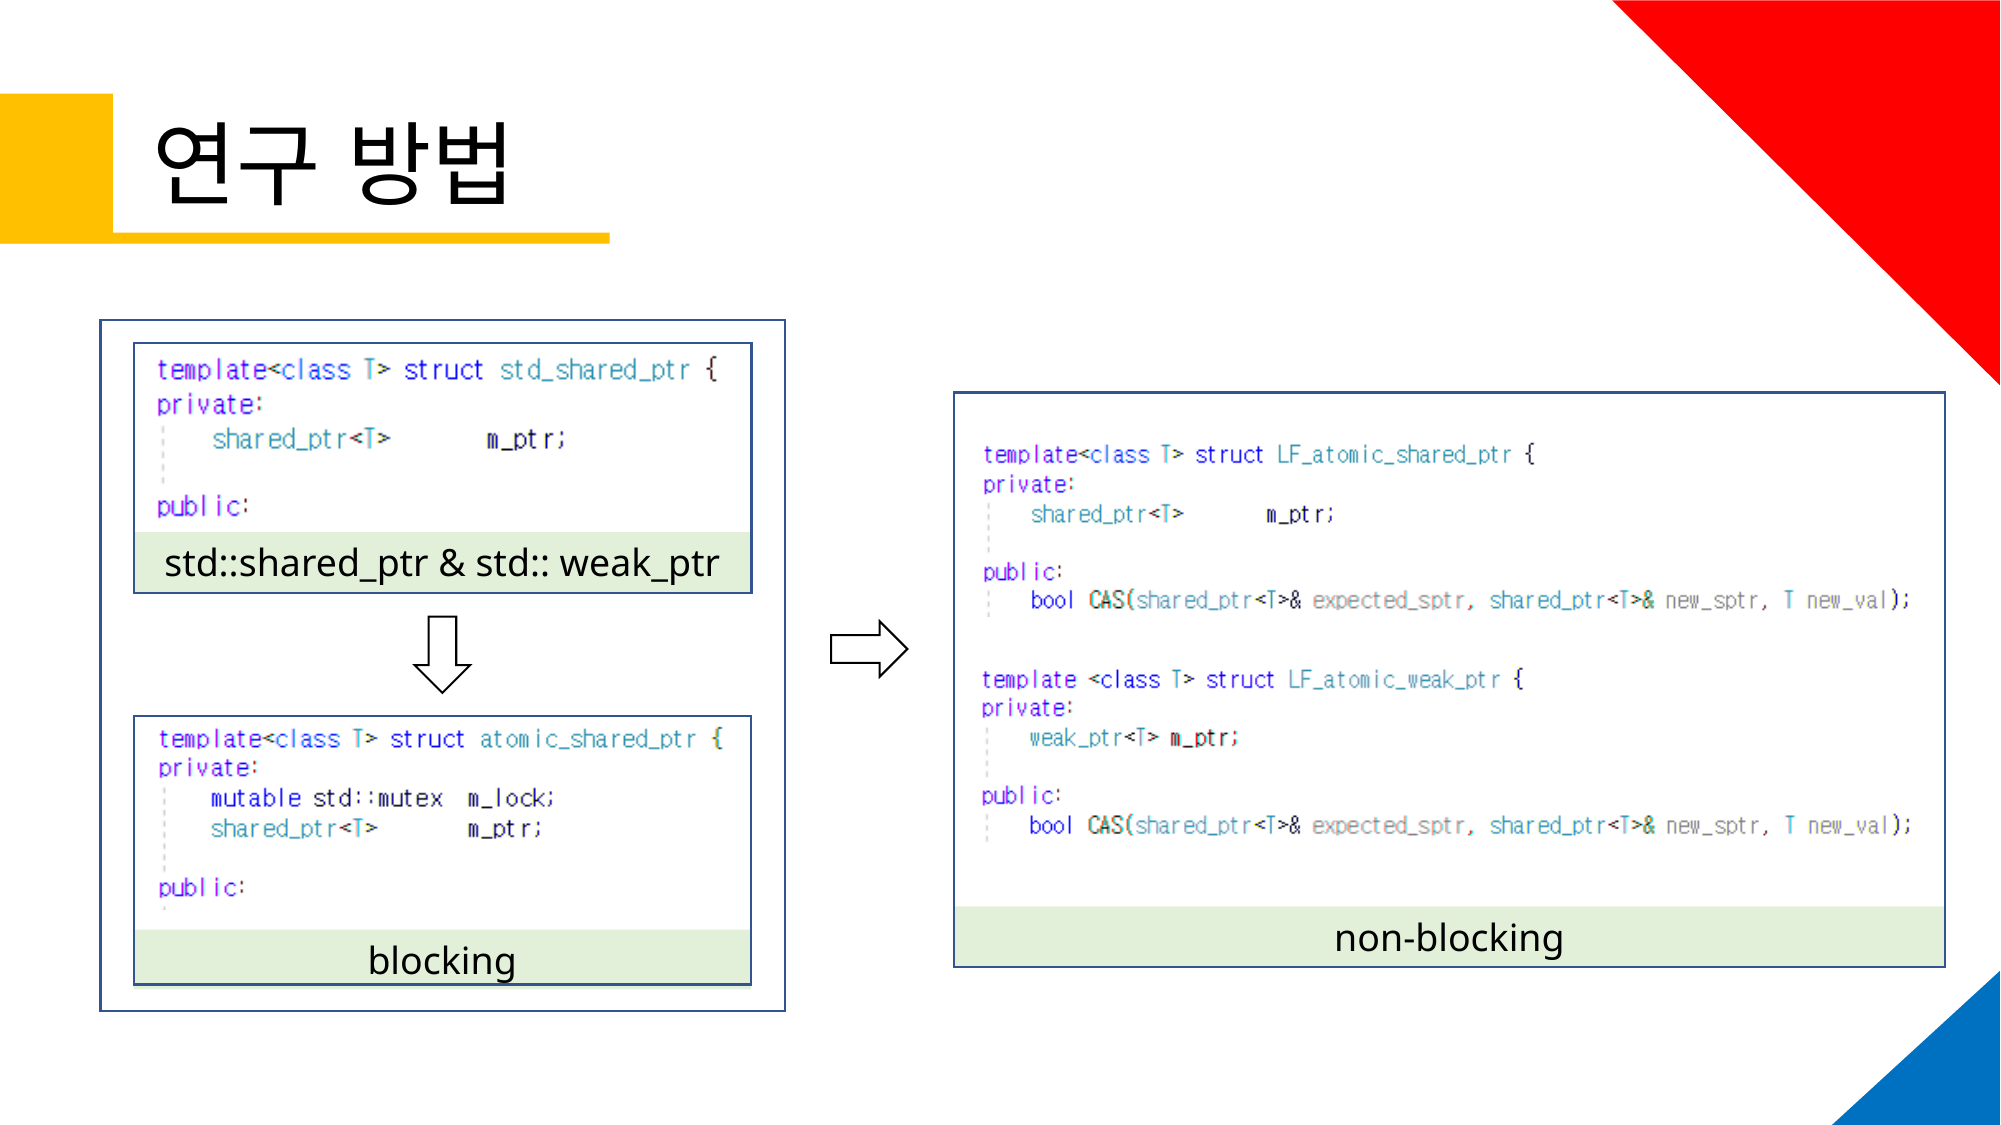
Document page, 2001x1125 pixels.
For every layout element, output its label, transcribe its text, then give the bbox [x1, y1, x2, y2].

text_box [953, 392, 1946, 968]
text_box [830, 618, 909, 680]
text_box [1612, 0, 2000, 386]
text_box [100, 319, 785, 1012]
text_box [0, 93, 610, 244]
title 연구 방법 [137, 59, 1863, 278]
text_box [1831, 970, 2000, 1125]
